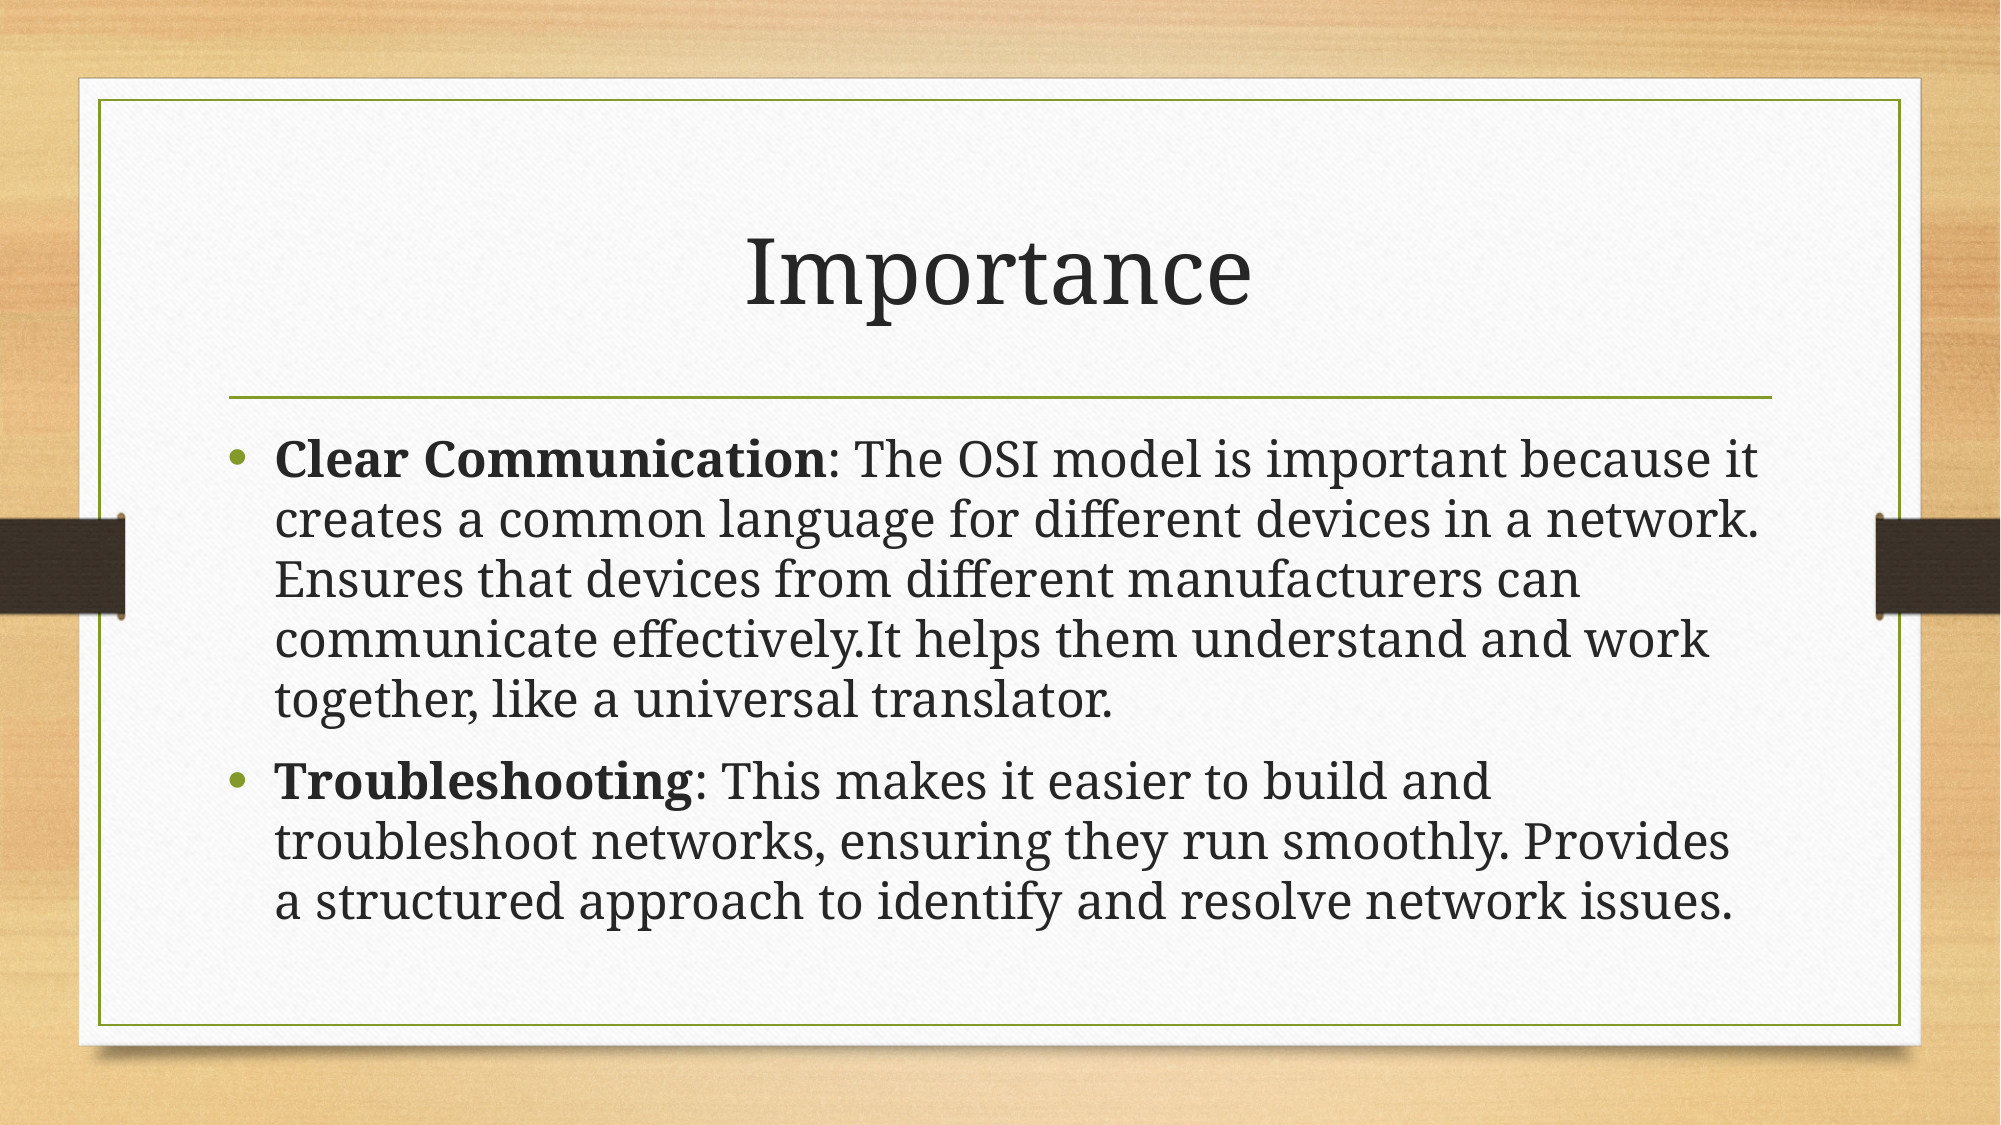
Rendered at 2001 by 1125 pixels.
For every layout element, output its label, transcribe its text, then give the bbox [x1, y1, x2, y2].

list Clear Communication: The OSI model is important because it creates a common language for different devices in a network. Ensures that devices from different manufacturers can communicate effectively.It helps them understand and work together, like a universal translator. Troubleshooting: This makes it easier to build and troubleshoot networks, ensuring they run smoothly. Provides a structured approach to identify and resolve network issues. [212, 419, 1788, 964]
title Importance [212, 161, 1788, 375]
picture [0, 0, 2001, 1125]
